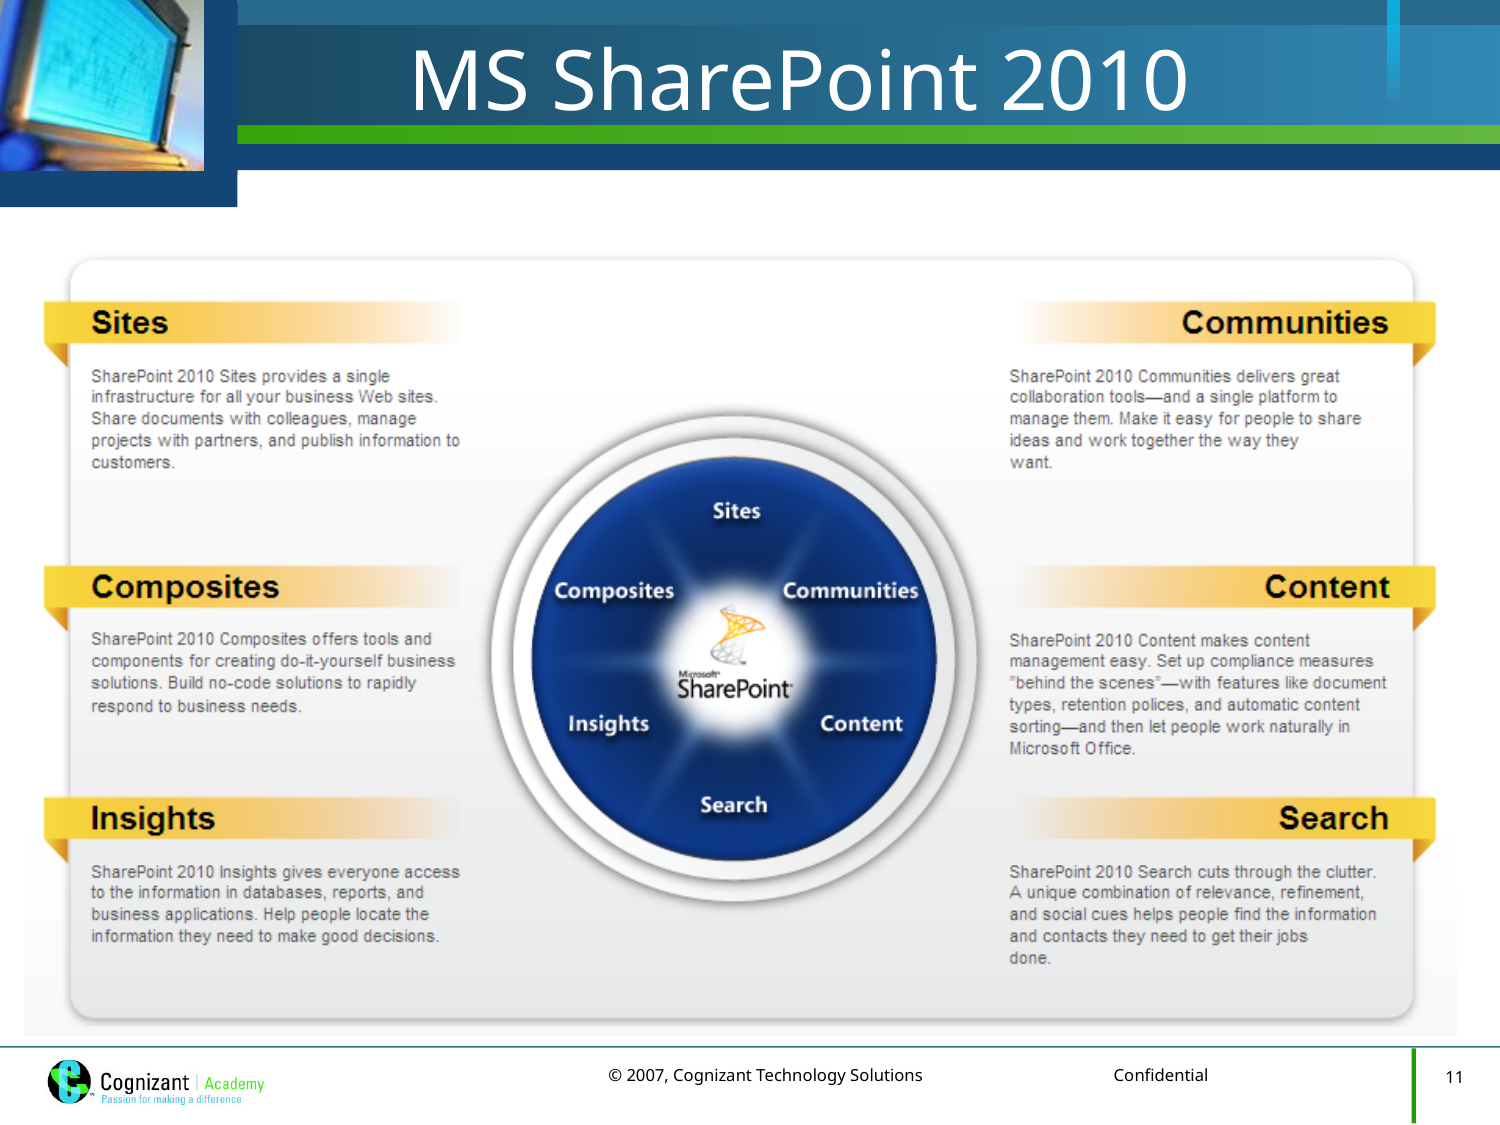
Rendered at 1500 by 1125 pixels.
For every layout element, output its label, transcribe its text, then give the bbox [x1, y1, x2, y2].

picture [24, 237, 1457, 1037]
slide_number 11 [1418, 1058, 1492, 1112]
picture [0, 0, 204, 171]
title MS SharePoint 2010 [237, 33, 1363, 122]
picture [35, 1050, 275, 1119]
